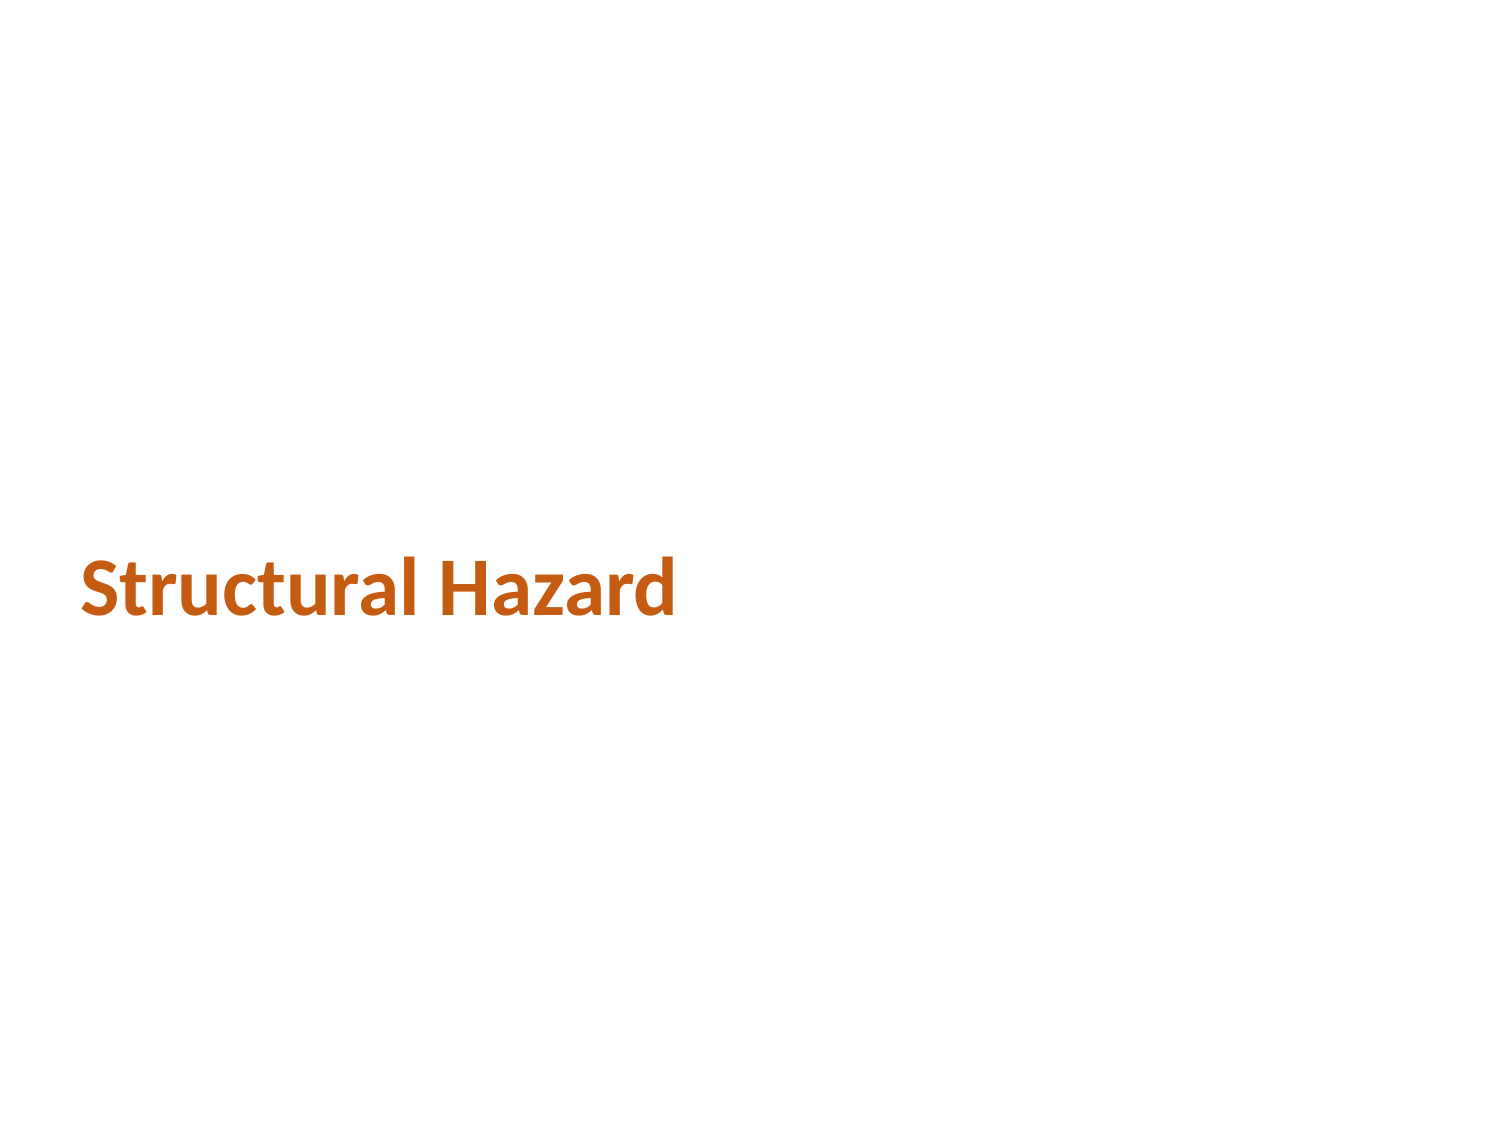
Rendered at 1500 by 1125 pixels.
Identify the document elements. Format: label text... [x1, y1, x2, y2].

title Structural Hazard [65, 468, 1341, 710]
